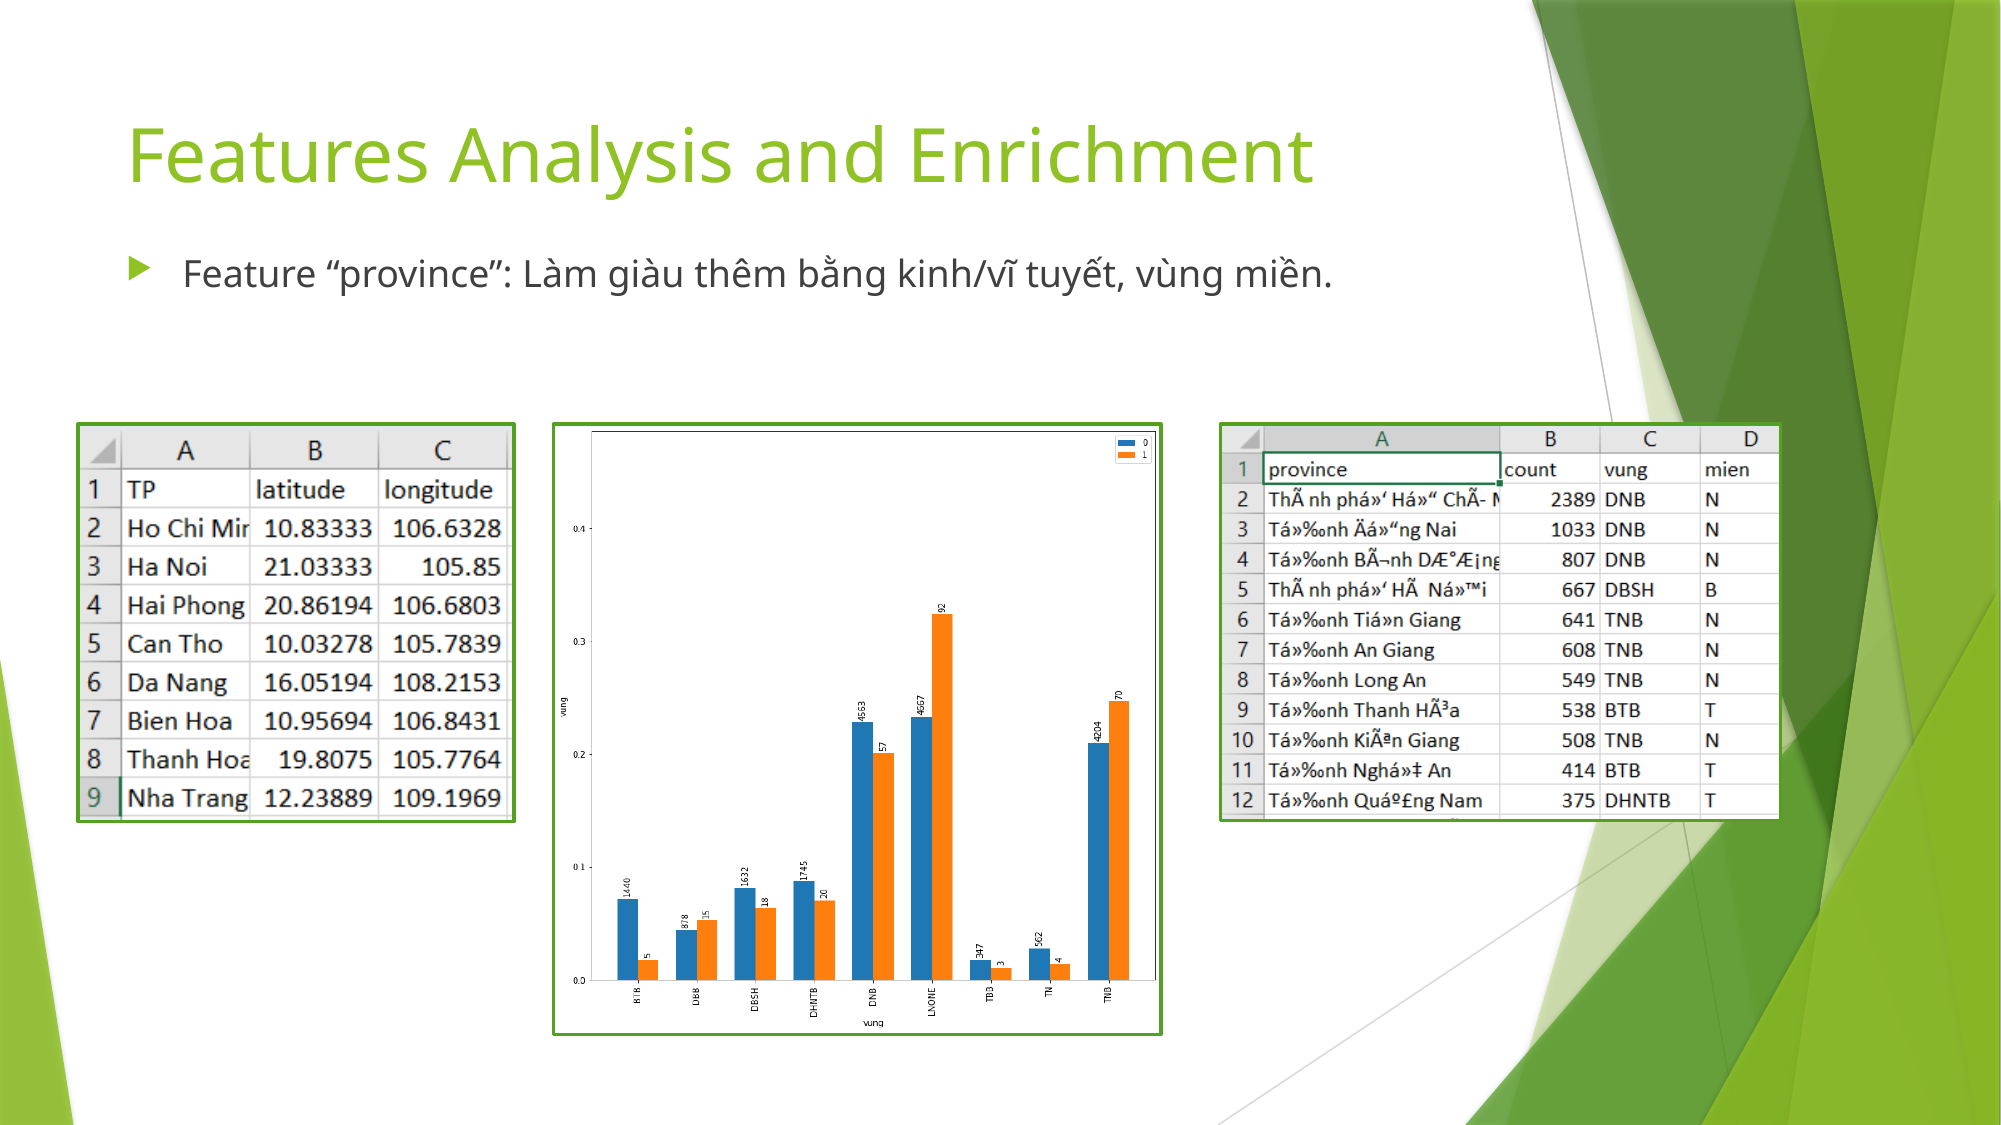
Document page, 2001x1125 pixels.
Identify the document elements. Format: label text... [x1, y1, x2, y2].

picture [554, 425, 1160, 1034]
picture [1221, 424, 1780, 820]
picture [78, 425, 513, 821]
list Feature “province”: Làm giàu thêm bằng kinh/vĩ tuyết, vùng miền. [111, 243, 1522, 880]
title Features Analysis and Enrichment [111, 99, 1522, 243]
